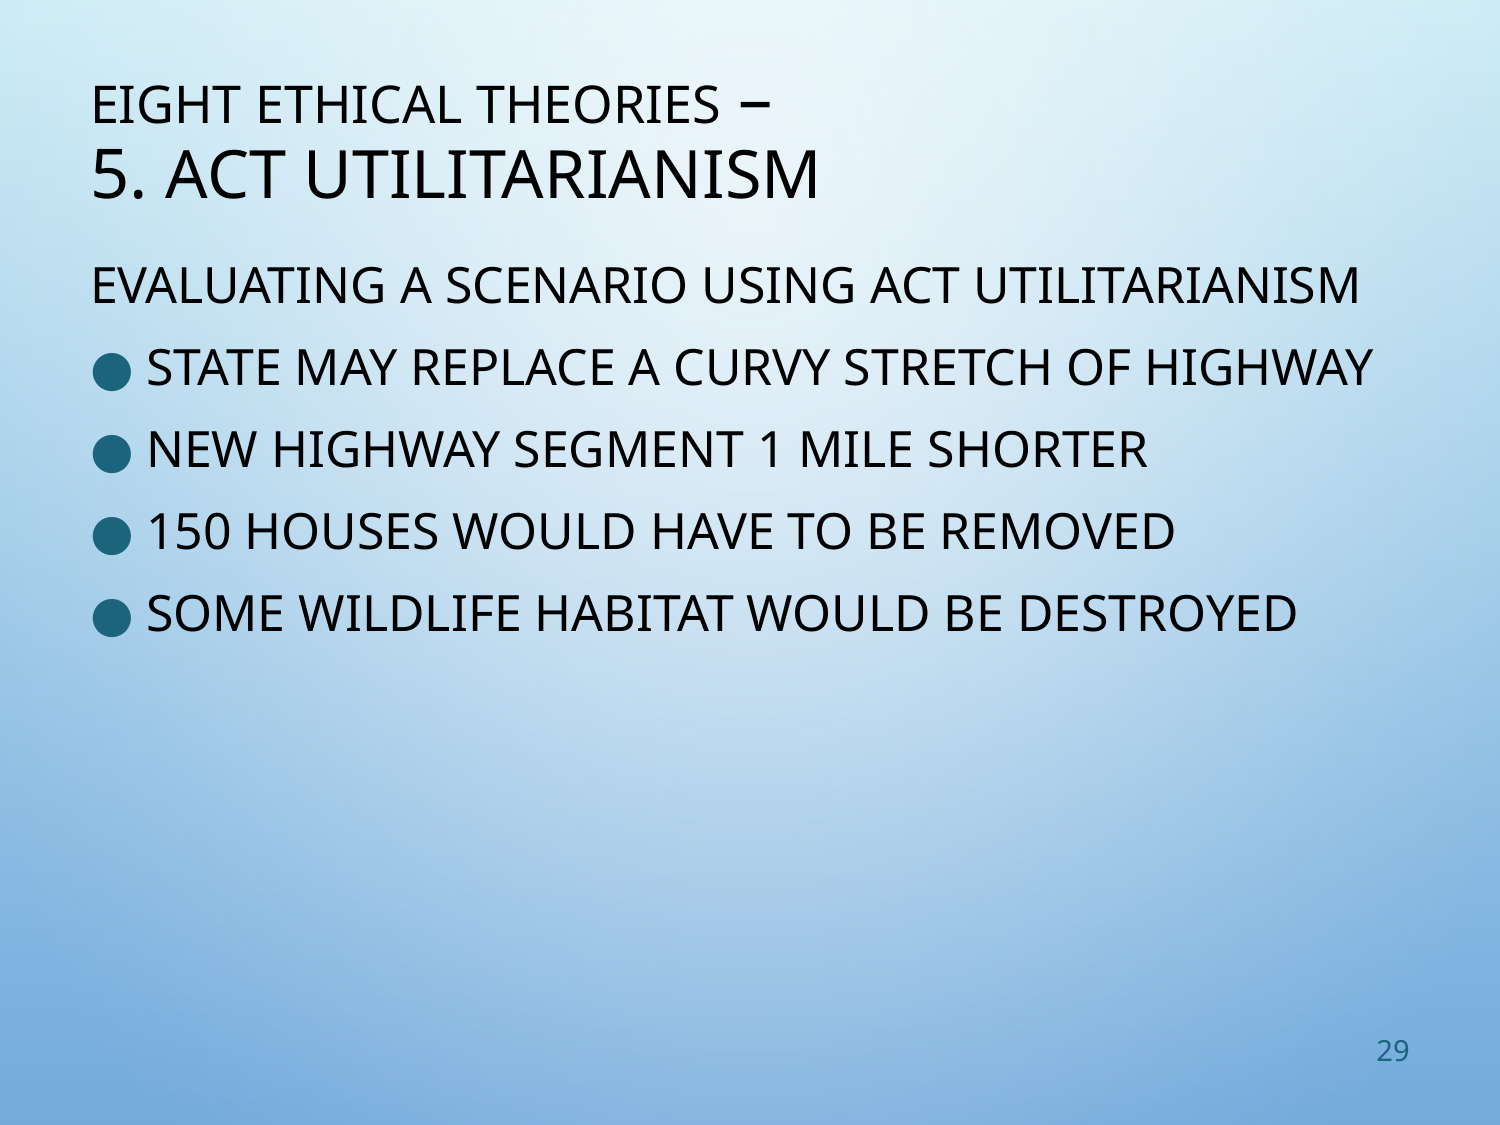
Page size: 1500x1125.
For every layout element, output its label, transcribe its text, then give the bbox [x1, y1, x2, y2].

slide_number 31 [0, 0, 1500, 395]
list Evaluating a Scenario Using Act Utilitarianism State may replace a curvy stretch of highway New highway segment 1 mile shorter 150 houses would have to be removed Some wildlife habitat would be destroyed [75, 234, 1425, 961]
title Eight Ethical Theories – 5. Act Utilitarianism [75, 45, 1425, 233]
slide_number 29 [1074, 1024, 1425, 1103]
